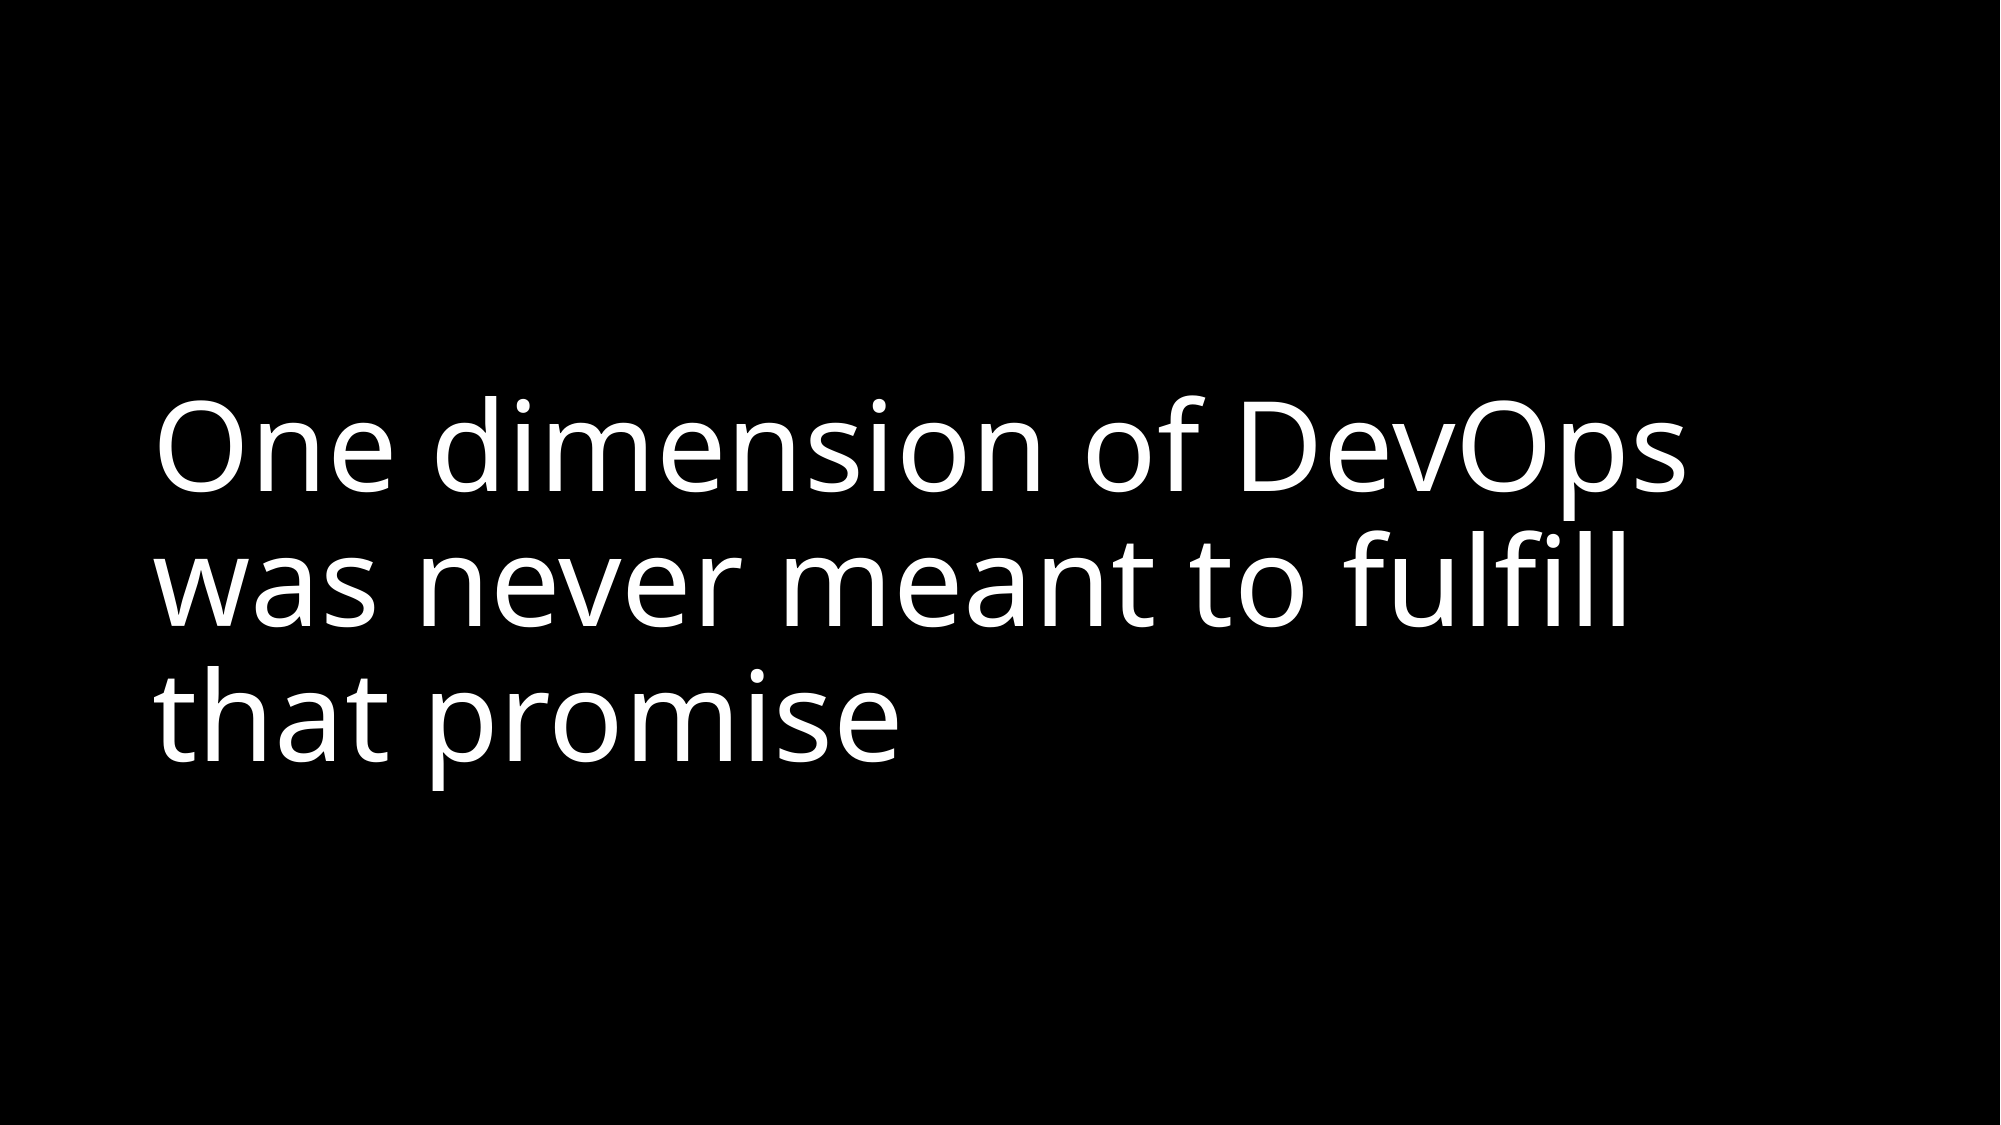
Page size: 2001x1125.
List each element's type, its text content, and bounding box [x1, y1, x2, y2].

title One dimension of DevOps was never meant to fulfill that promise [137, 328, 1863, 797]
